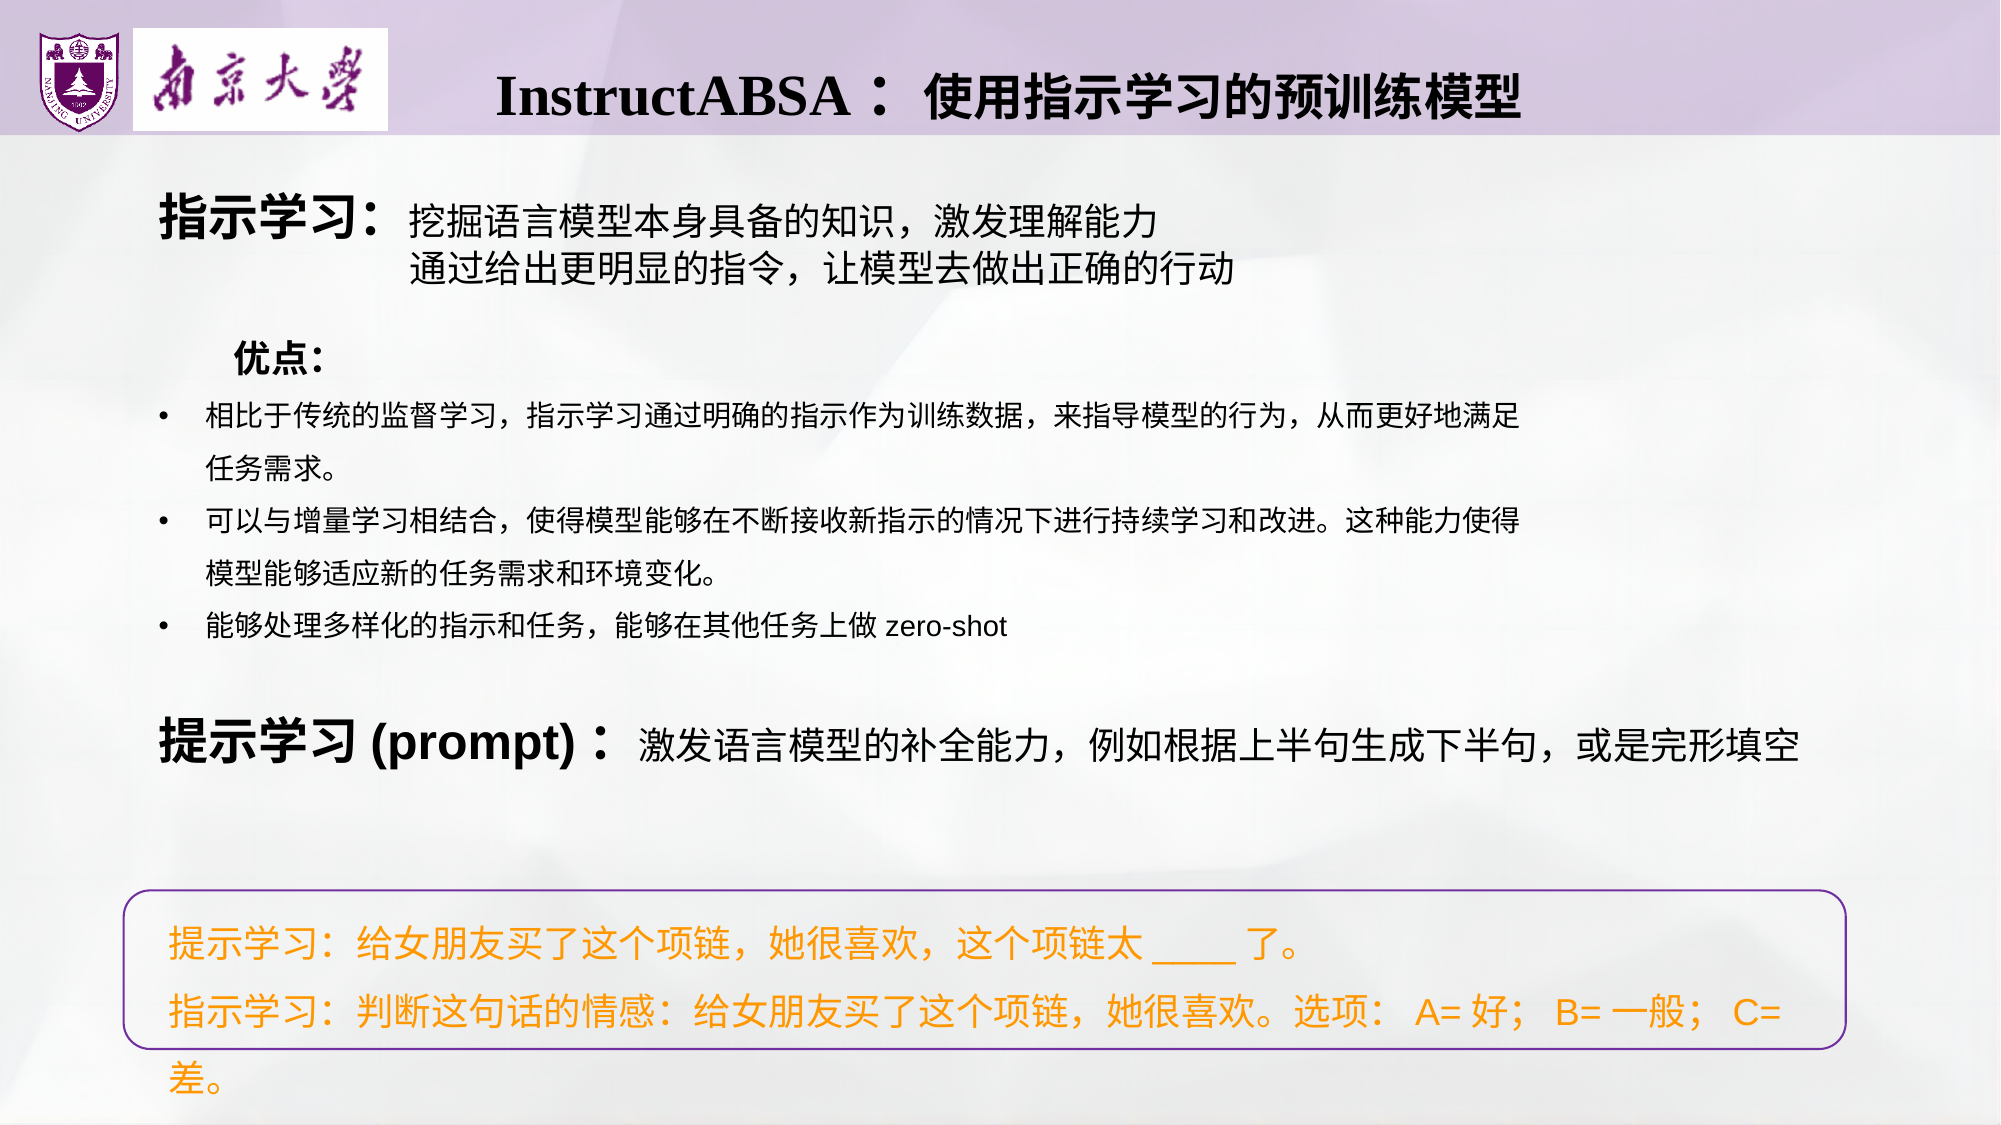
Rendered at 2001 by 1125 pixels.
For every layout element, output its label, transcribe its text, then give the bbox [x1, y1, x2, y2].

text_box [0, 0, 2000, 156]
picture [0, 0, 2001, 1125]
text_box 指示学习：挖掘语言模型本身具备的知识，激发理解能力 通过给出更明显的指令，让模型去做出正确的行动 优点： 相比于传统的监督学习，指示学习通过明确的指示作为训练数据，来指导模型的行为，从而更好地满足任务需求。 可以与增量学习相结合，使得模型能够在不断接收新指示的情况下进行持续学习和改进。这种能力使得模型能够适应新的任务需求和环境变化。 能够处理多样化的指示和任务，能够在其他任务上做zero-shot [143, 177, 1544, 702]
text_box 提示学习(prompt)：激发语言模型的补全能力，例如根据上半句生成下半句，或是完形填空 [143, 702, 1856, 778]
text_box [123, 890, 1846, 1049]
